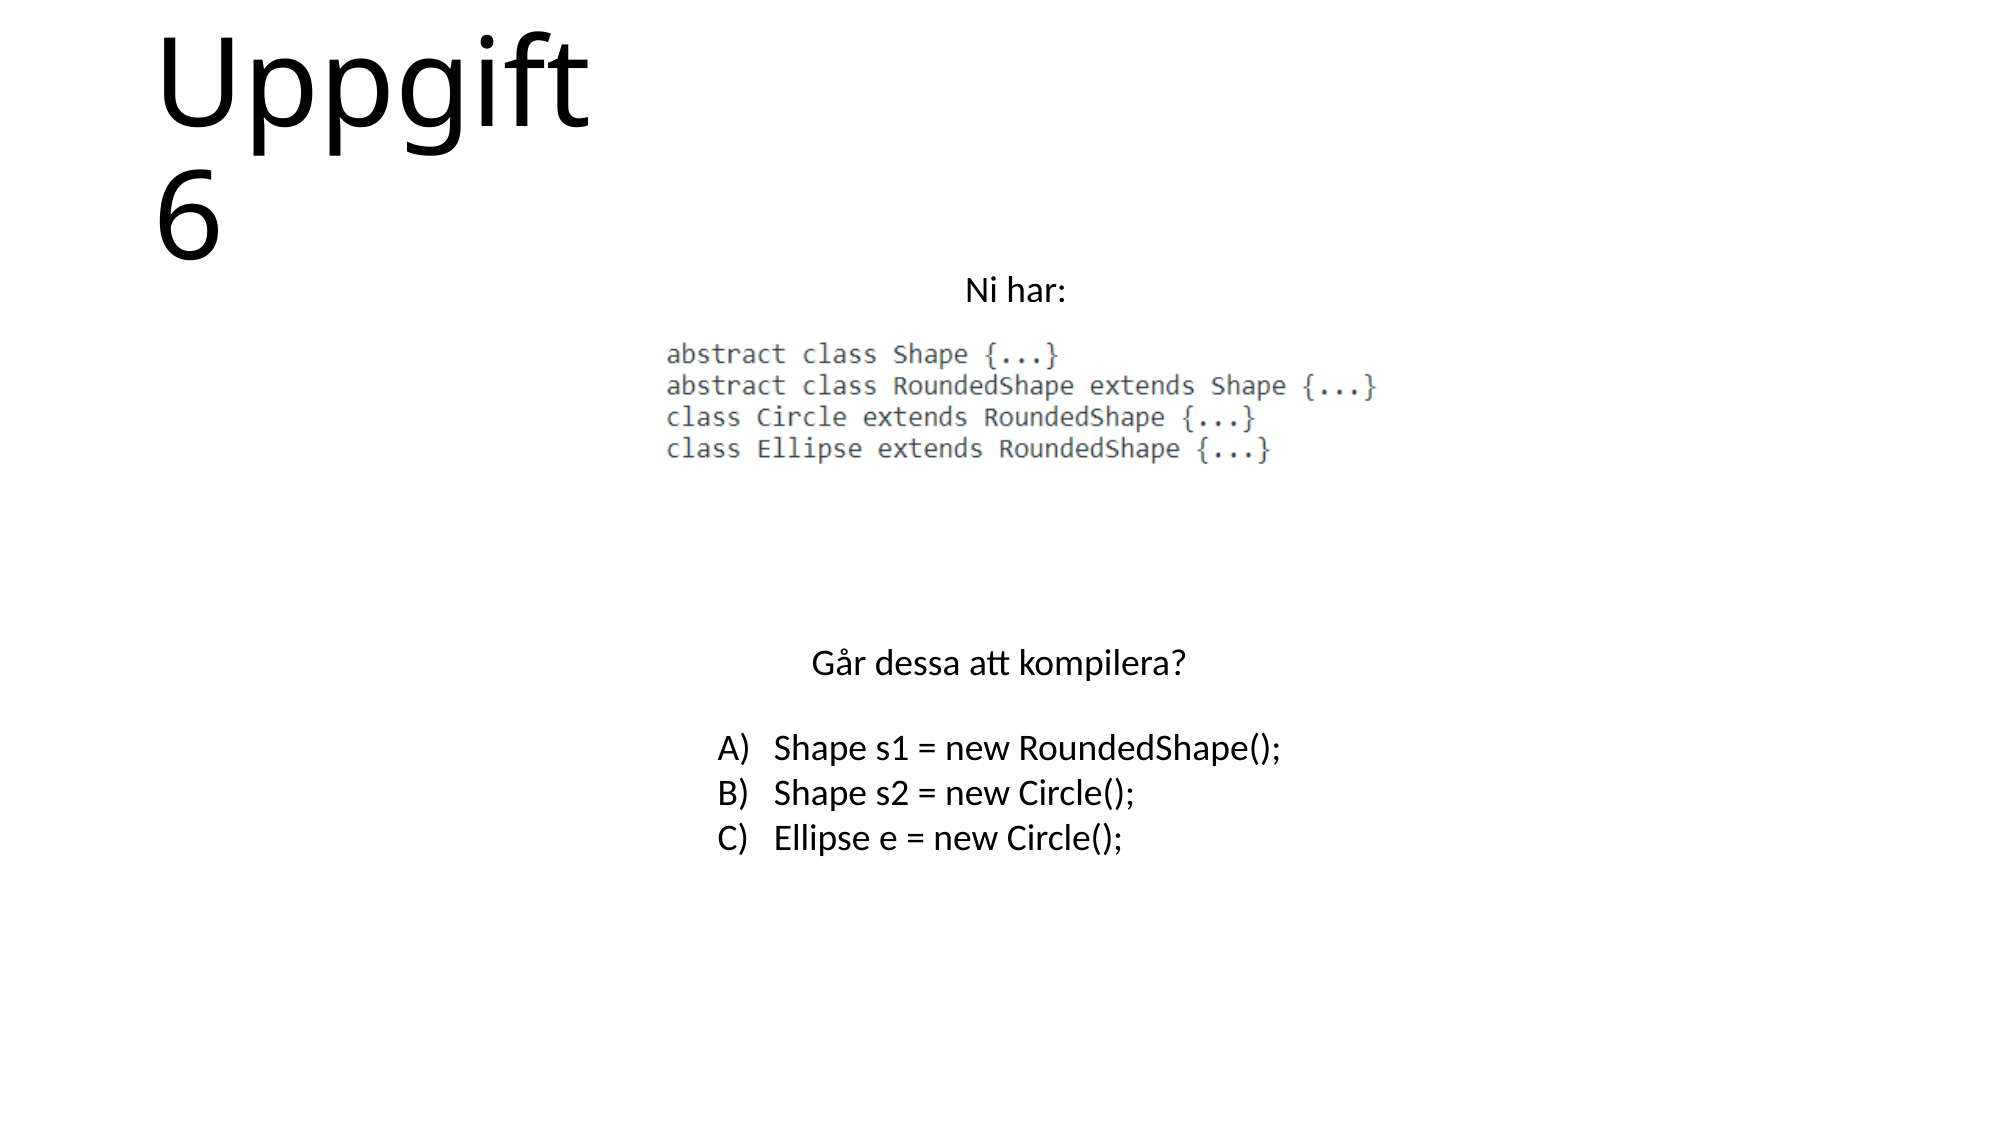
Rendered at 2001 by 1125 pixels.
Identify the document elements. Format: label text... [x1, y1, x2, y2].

text_box Uppgift 6 [138, 11, 650, 403]
text_box Shape s1 = new RoundedShape(); Shape s2 = new Circle(); Ellipse e = new Circle(); [702, 715, 1297, 866]
text_box Ni har: [950, 257, 1083, 302]
picture [621, 302, 1411, 486]
text_box Går dessa att kompilera? [796, 630, 1203, 691]
